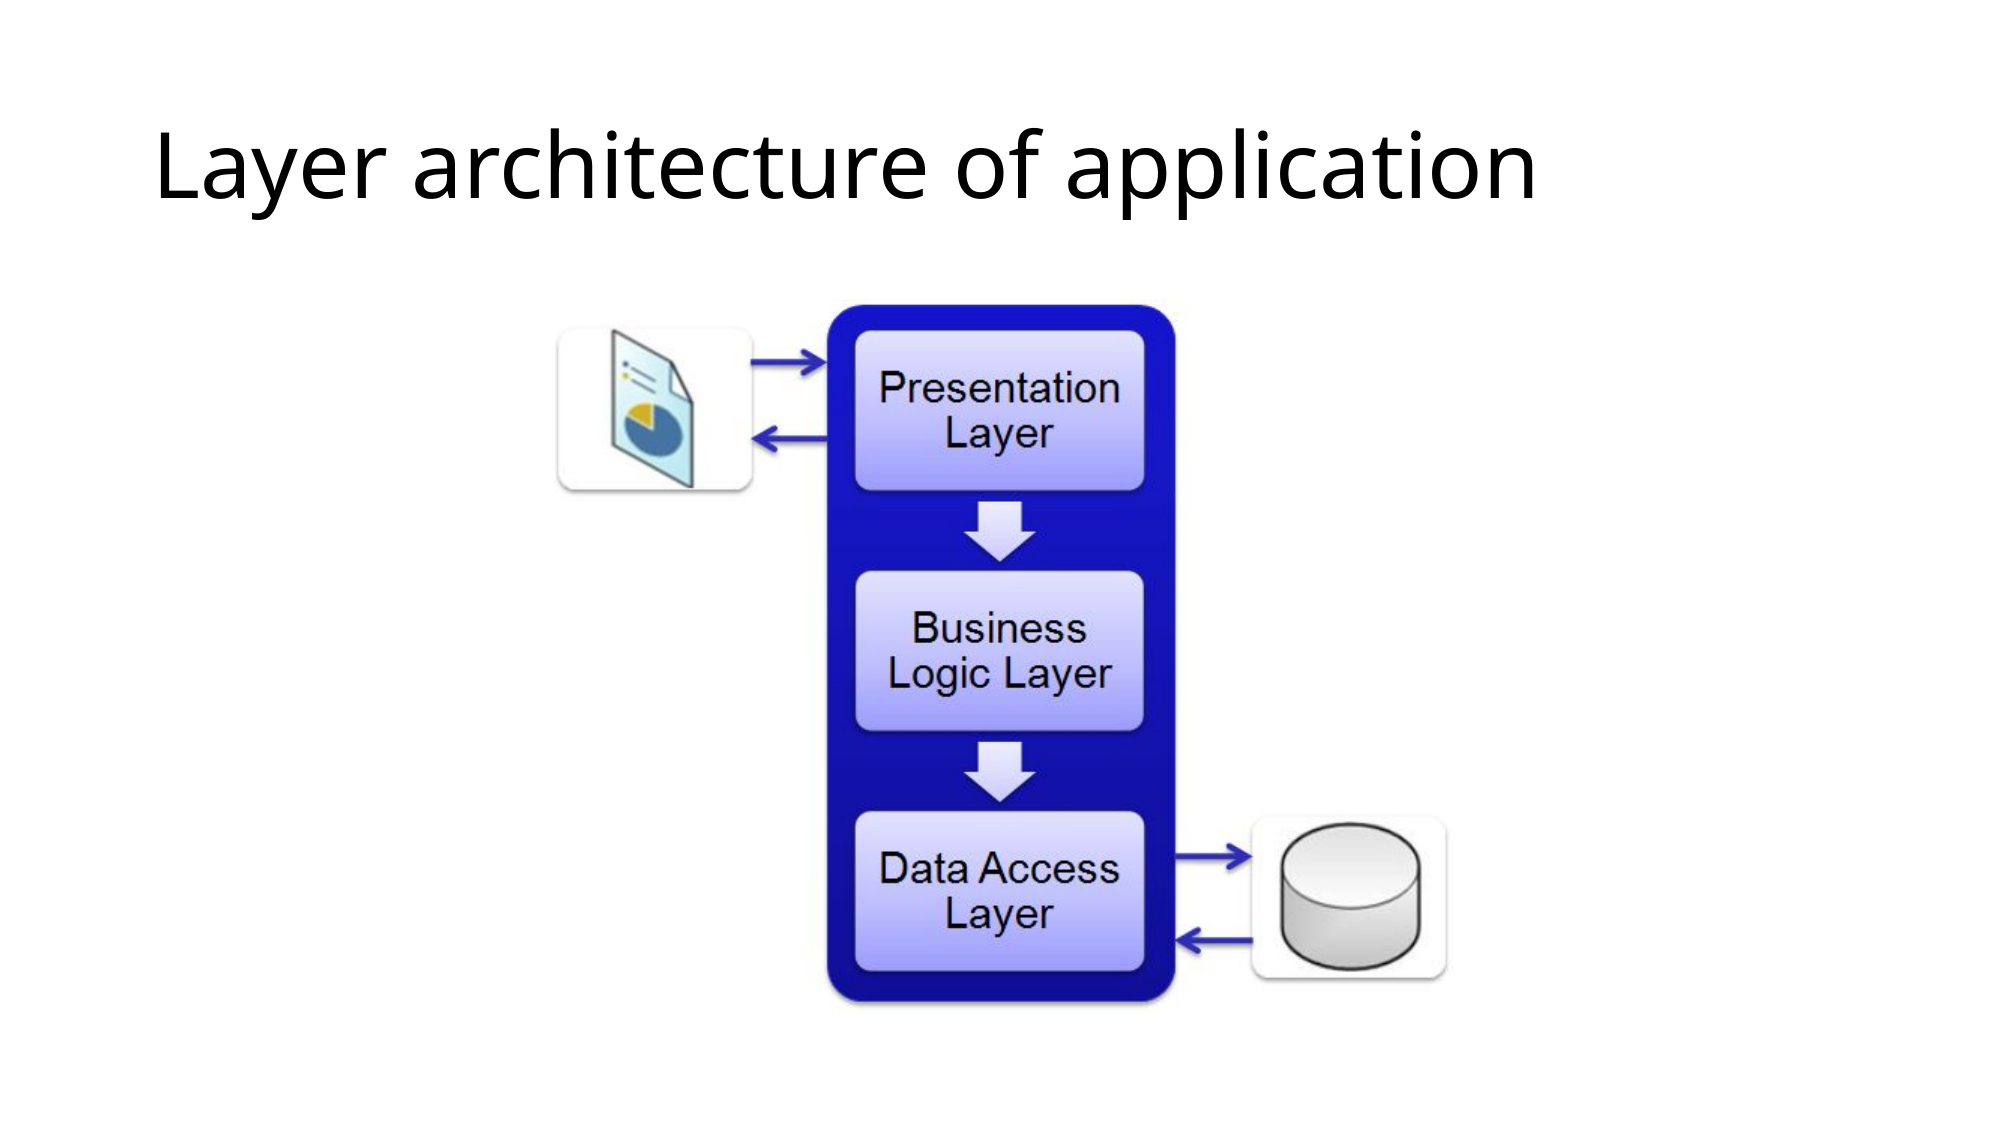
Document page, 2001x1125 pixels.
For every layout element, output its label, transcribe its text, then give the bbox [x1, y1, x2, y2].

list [518, 299, 1482, 1014]
title Layer architecture of application [137, 59, 1863, 278]
